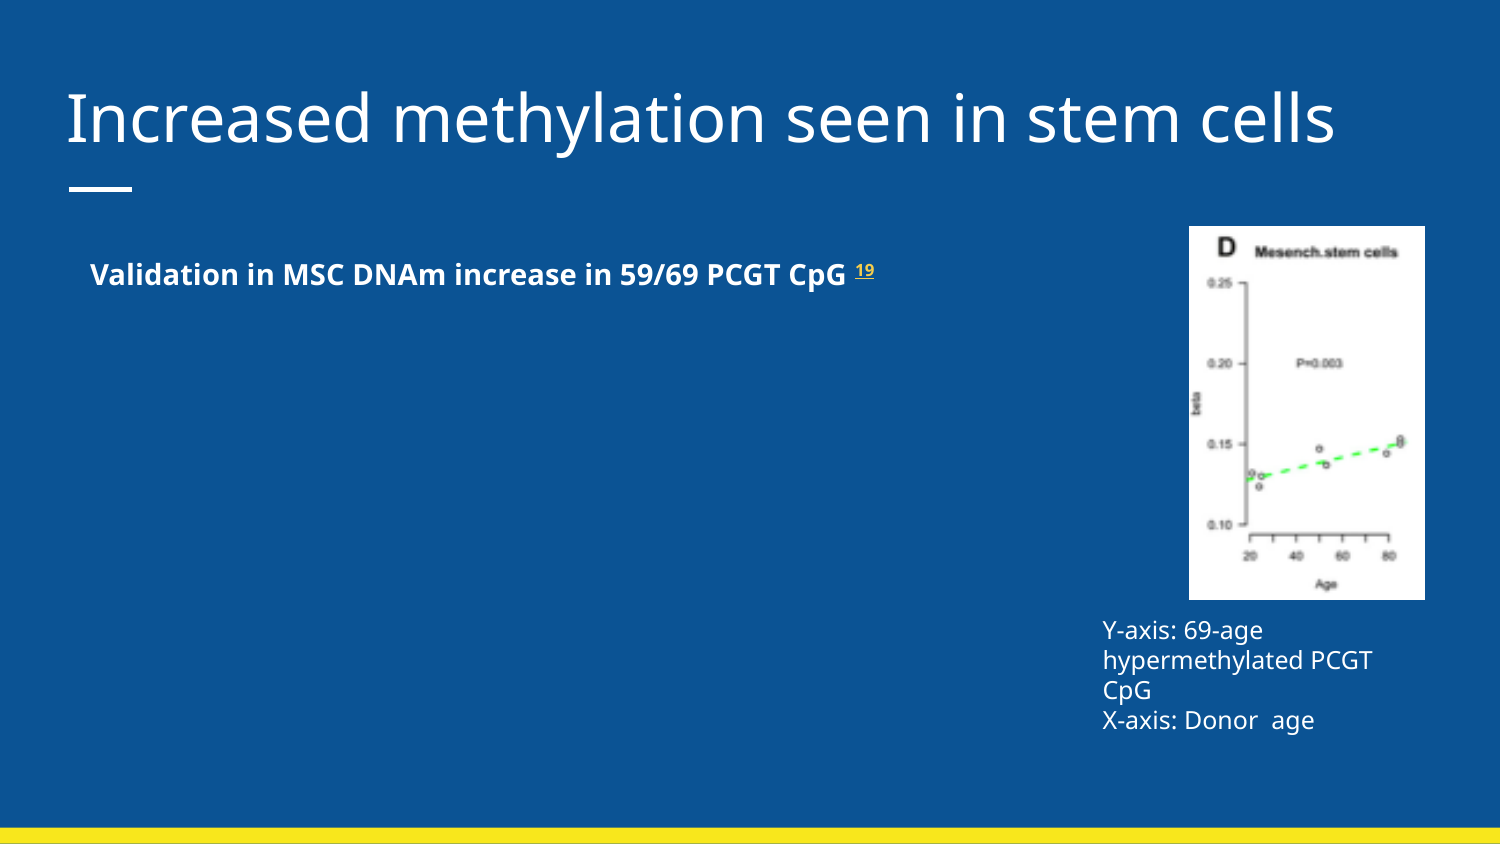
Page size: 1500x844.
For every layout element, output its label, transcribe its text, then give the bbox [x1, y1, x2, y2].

title Increased methylation seen in stem cells [51, 61, 1449, 167]
text_box Y-axis: 69-age hypermethylated PCGT CpG X-axis: Donor age [1087, 600, 1425, 750]
picture [1189, 225, 1426, 601]
list Validation in MSC DNAm increase in 59/69 PCGT CpG 19 [75, 232, 1050, 750]
